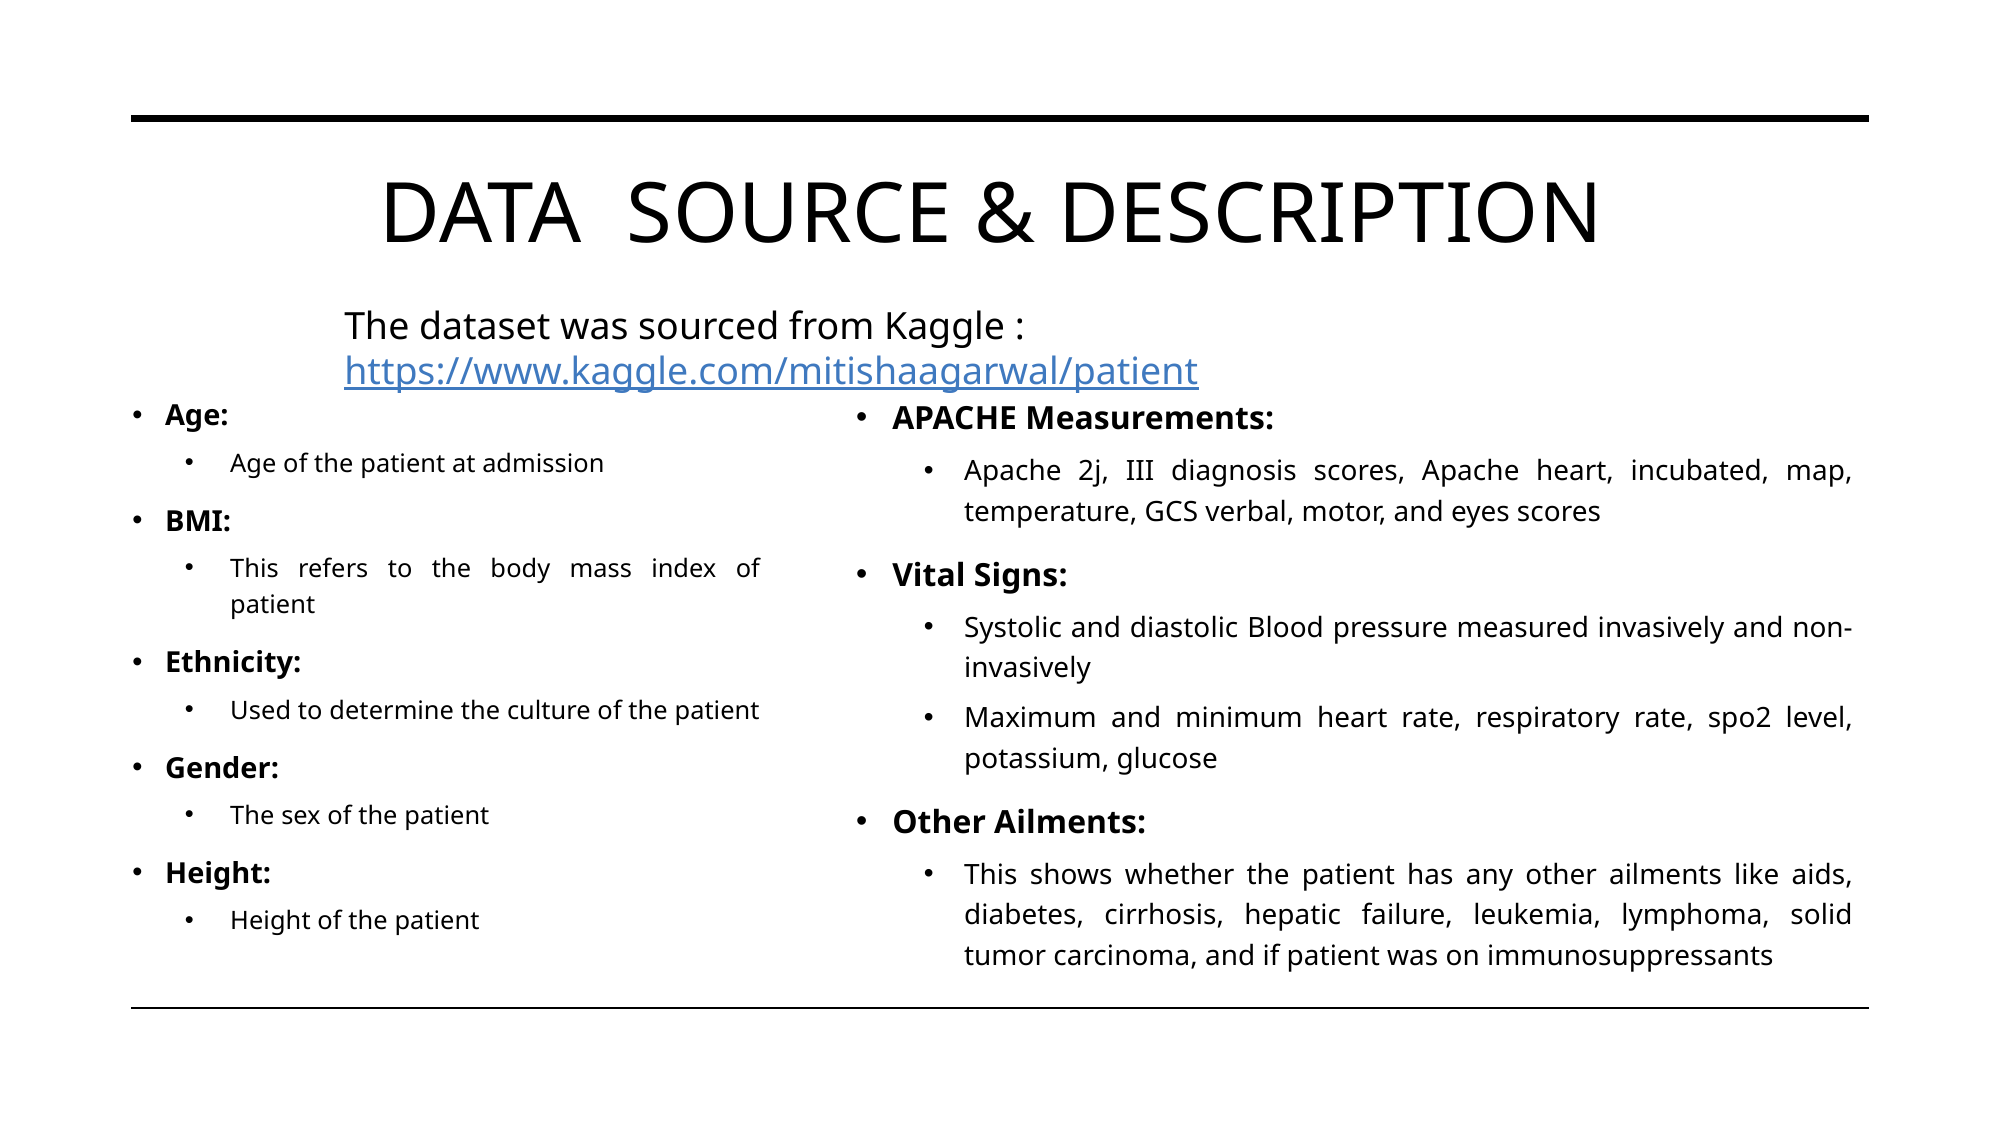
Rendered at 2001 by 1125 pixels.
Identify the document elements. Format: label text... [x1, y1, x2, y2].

text_box The dataset was sourced from Kaggle : https://www.kaggle.com/mitishaagarwal/patient [329, 294, 1646, 406]
list Age: Age of the patient at admission BMI: This refers to the body mass index of patient Ethnicity: Used to determine the culture of the patient Gender: The sex of the patient Height: Height of the patient [117, 382, 777, 980]
title Data SOURCE & Description [114, 151, 1869, 337]
list APACHE Measurements: Apache 2j, III diagnosis scores, Apache heart, incubated, map, temperature, GCS verbal, motor, and eyes scores Vital Signs: Systolic and diastolic Blood pressure measured invasively and non-invasively Maximum and minimum heart rate, respiratory rate, spo2 level, potassium, glucose Other Ailments: This shows whether the patient has any other ailments like aids, diabetes, cirrhosis, hepatic failure, leukemia, lymphoma, solid tumor carcinoma, and if patient was on immunosuppressants [841, 382, 1869, 980]
